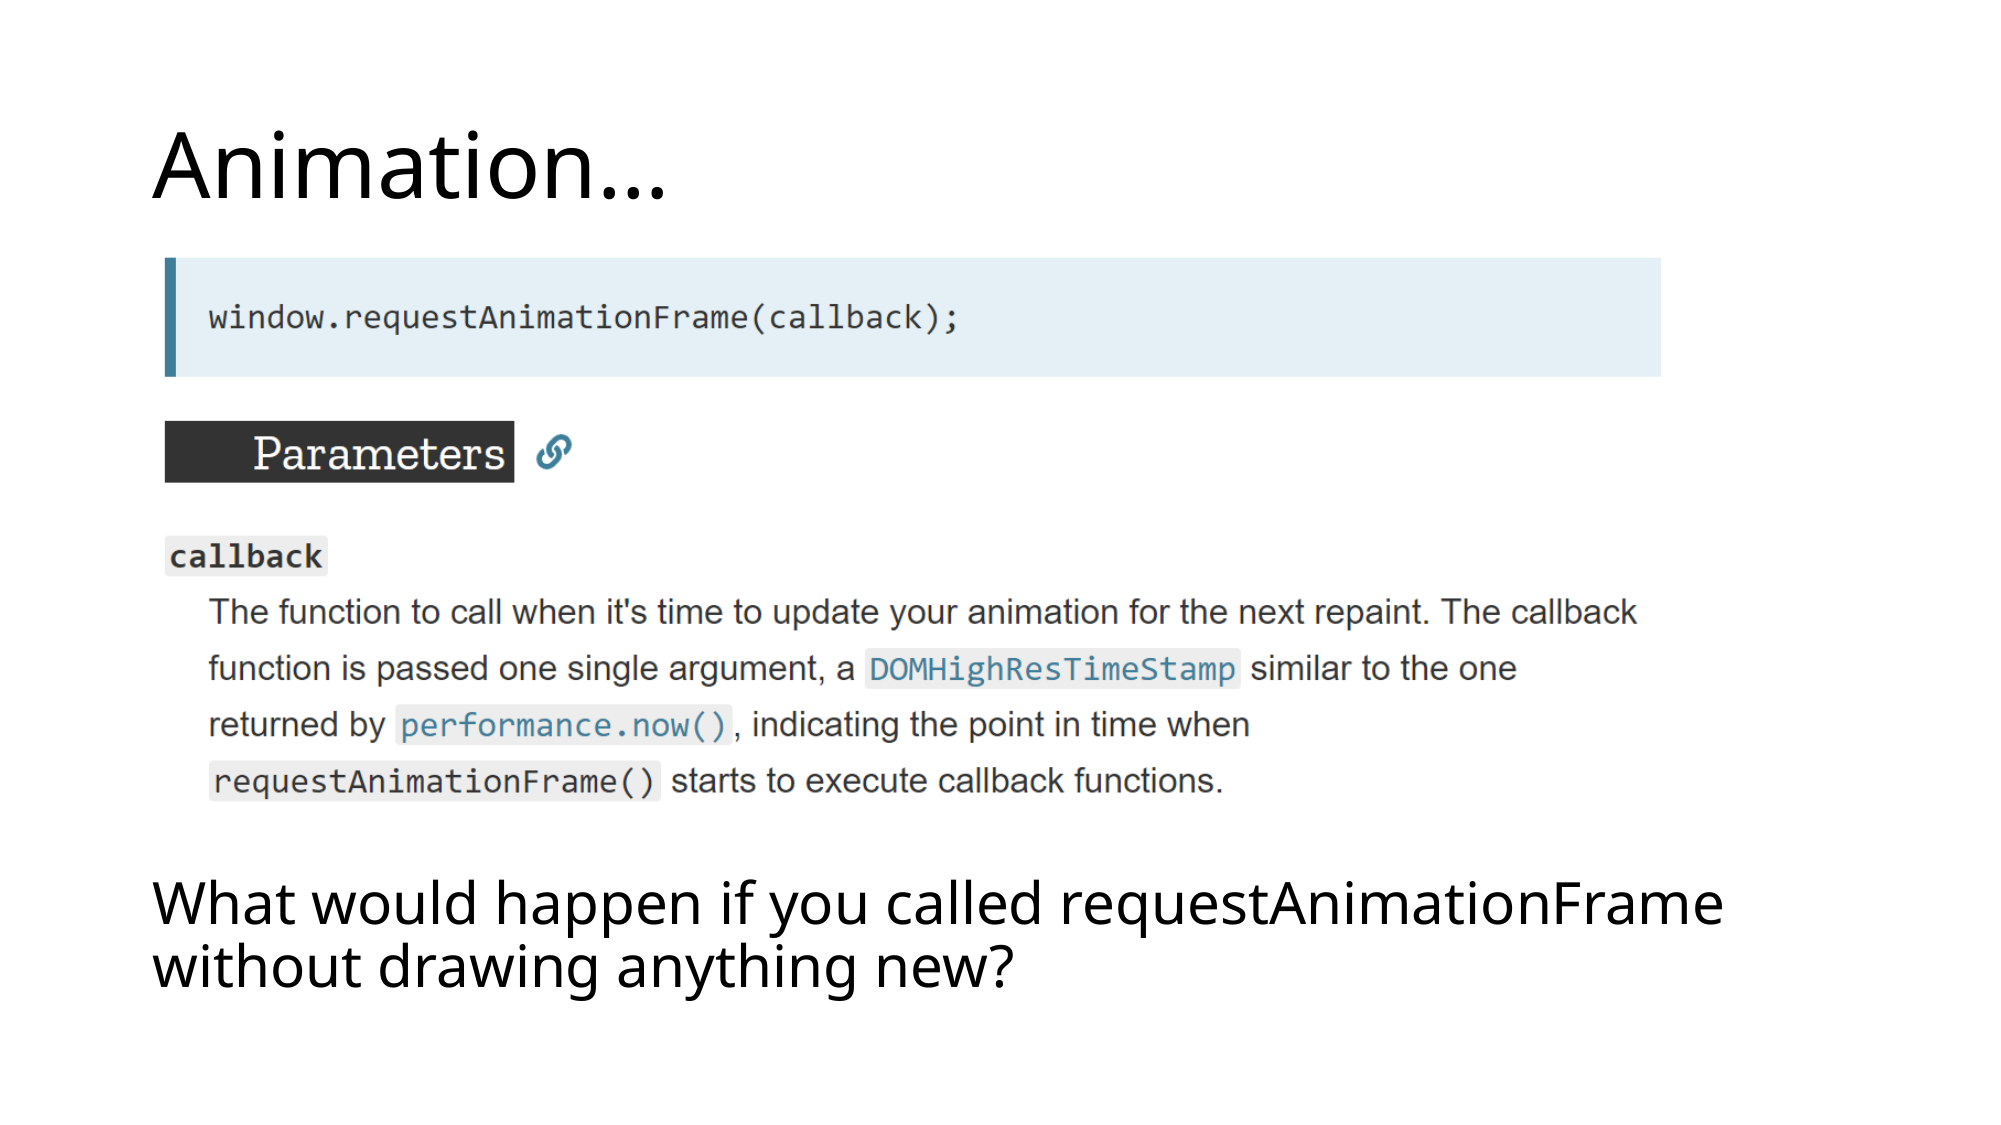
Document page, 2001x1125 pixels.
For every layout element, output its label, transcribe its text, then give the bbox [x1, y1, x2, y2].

picture [155, 239, 1661, 851]
title Animation… [137, 59, 1863, 278]
list What would happen if you called requestAnimationFrame without drawing anything new? [137, 866, 1863, 1014]
